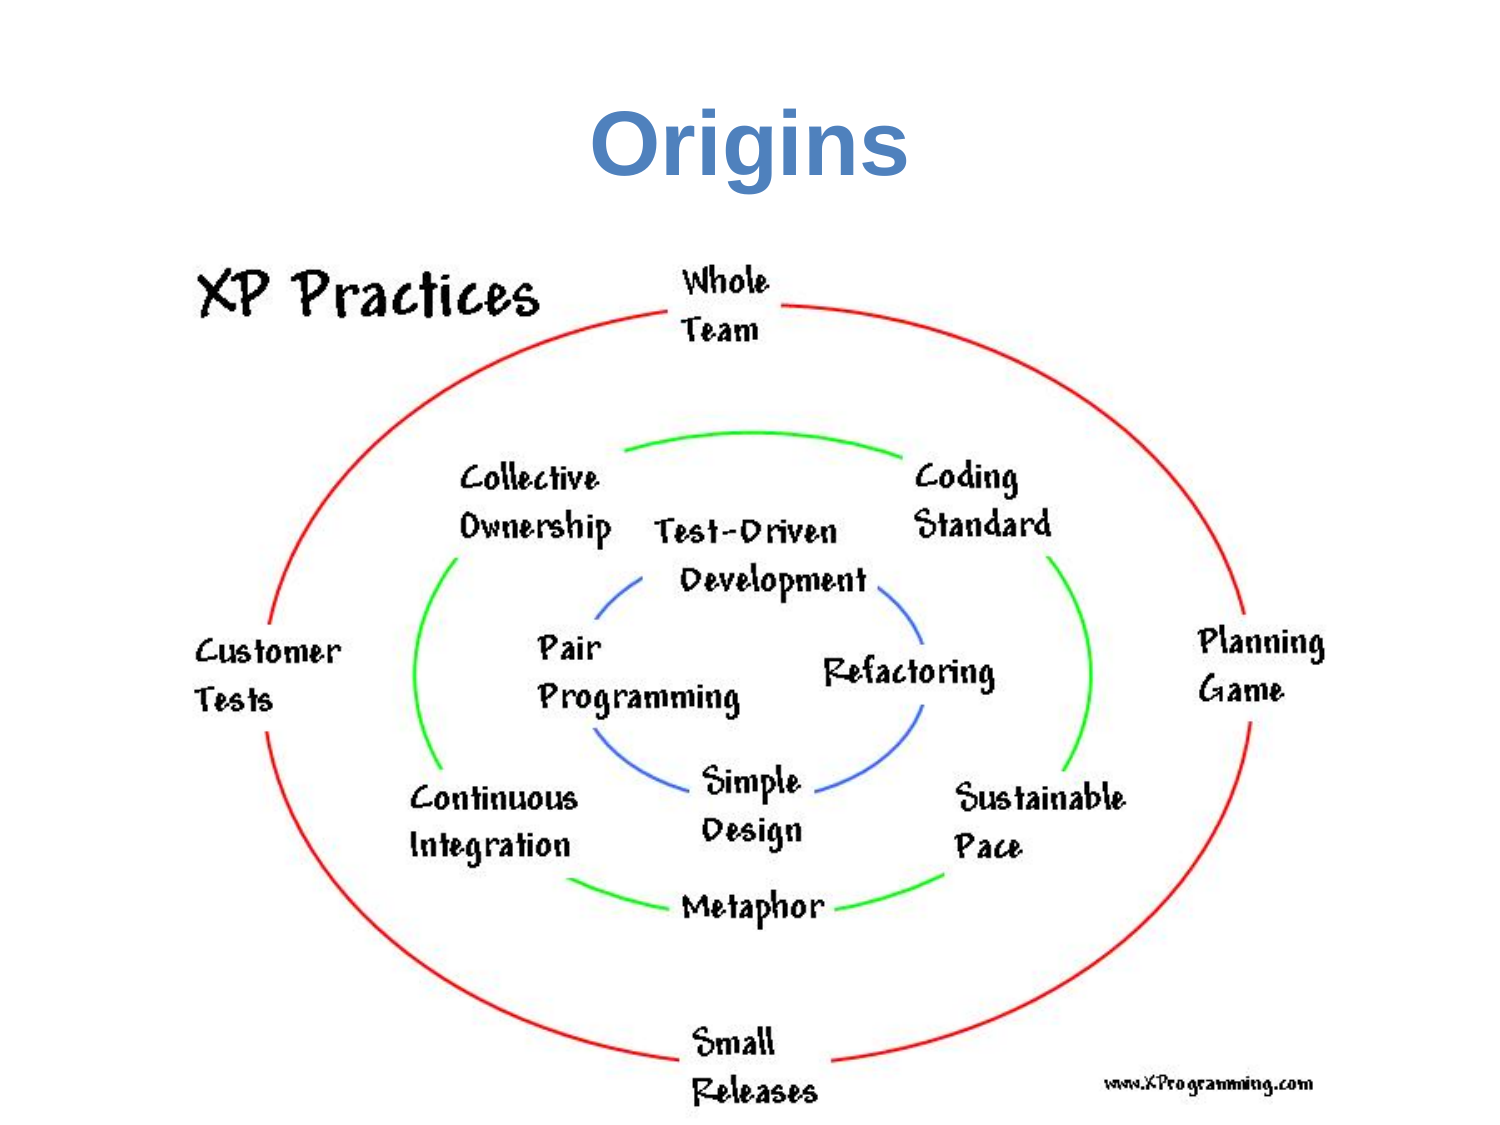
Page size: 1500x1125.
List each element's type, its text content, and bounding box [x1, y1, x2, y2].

title Origins [75, 45, 1425, 233]
picture [153, 225, 1353, 1125]
